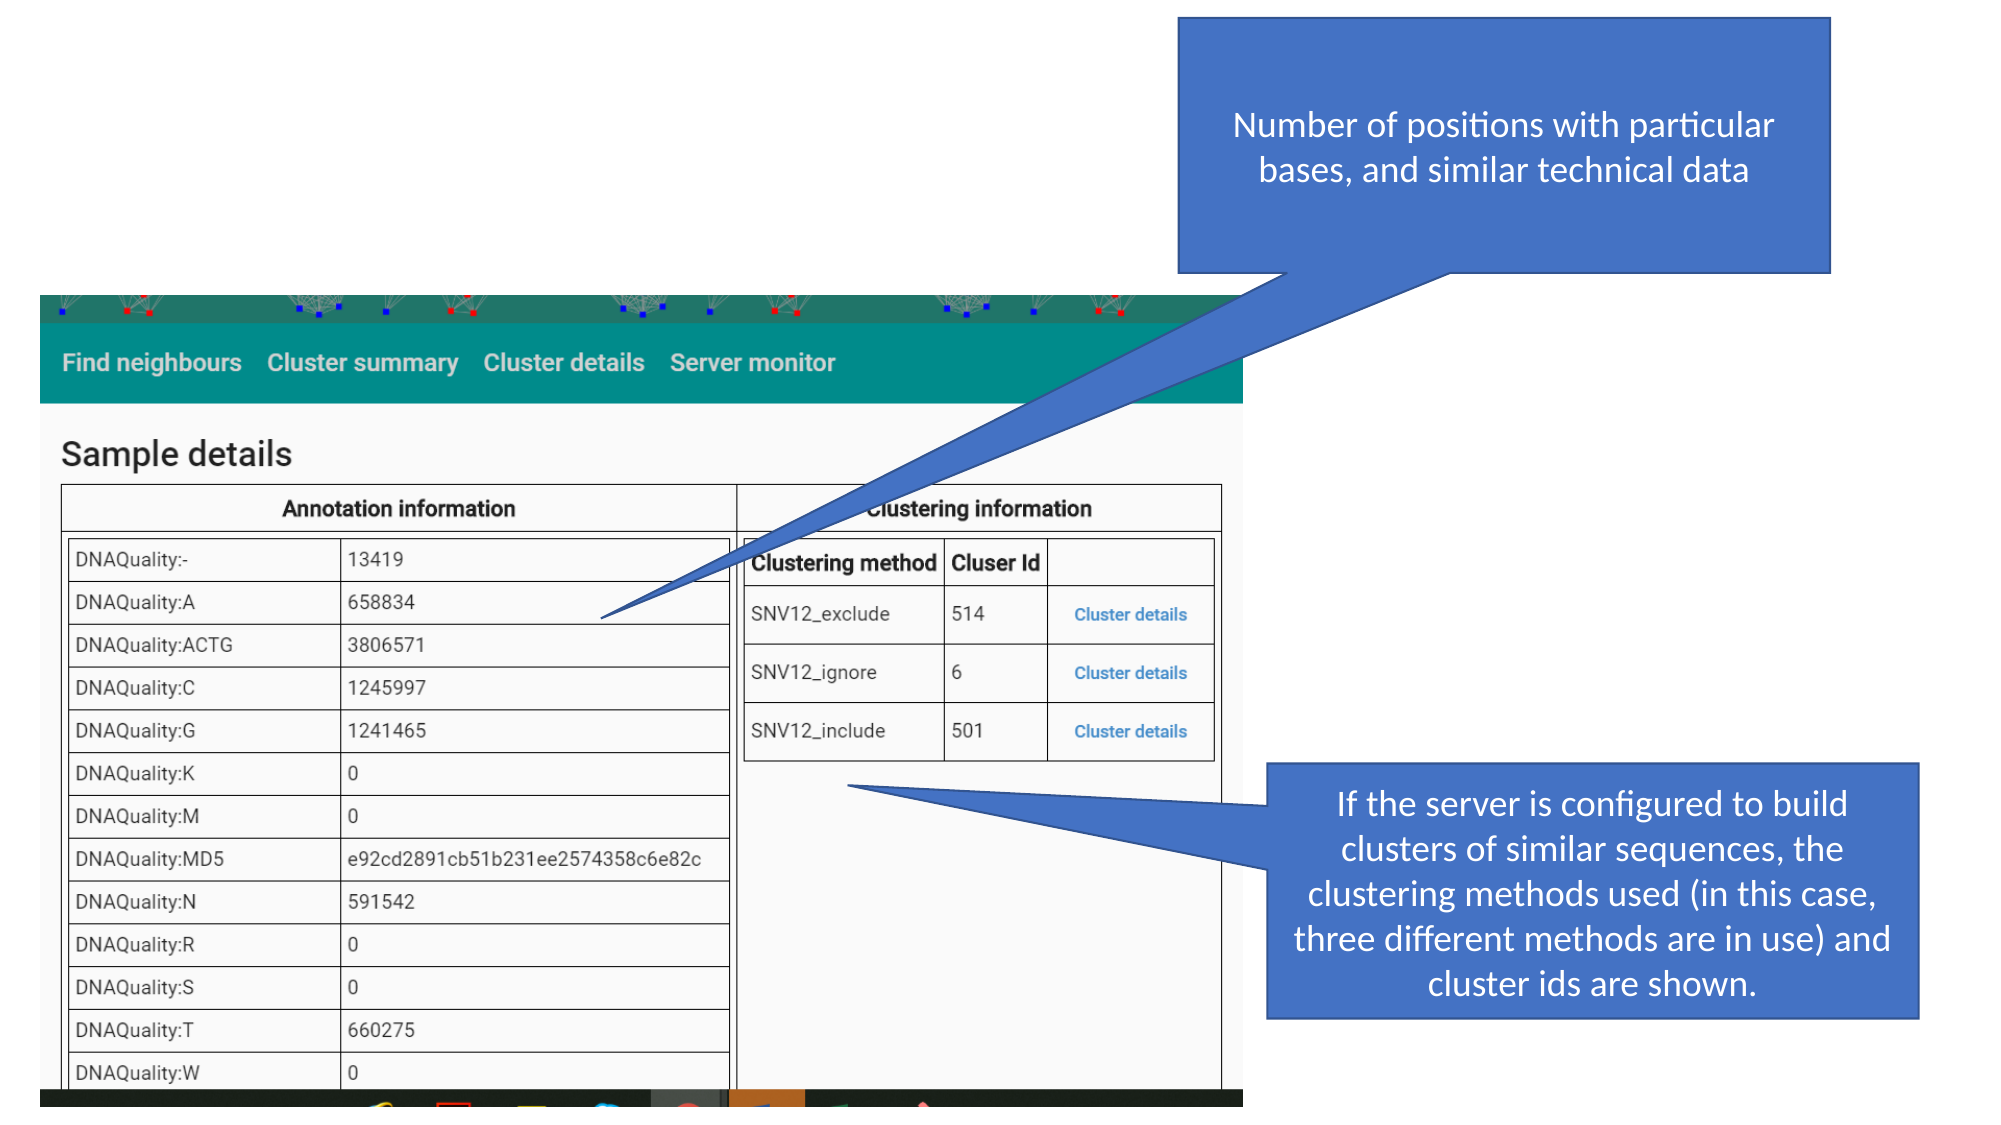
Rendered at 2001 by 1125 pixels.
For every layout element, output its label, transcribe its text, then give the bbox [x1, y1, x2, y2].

text_box Number of positions with particular bases, and similar technical data [1177, 16, 1832, 359]
text_box If the server is configured to build clusters of similar sequences, the clustering methods used (in this case, three different methods are in use) and cluster ids are shown. [1243, 762, 1920, 1020]
picture [40, 295, 1243, 1107]
